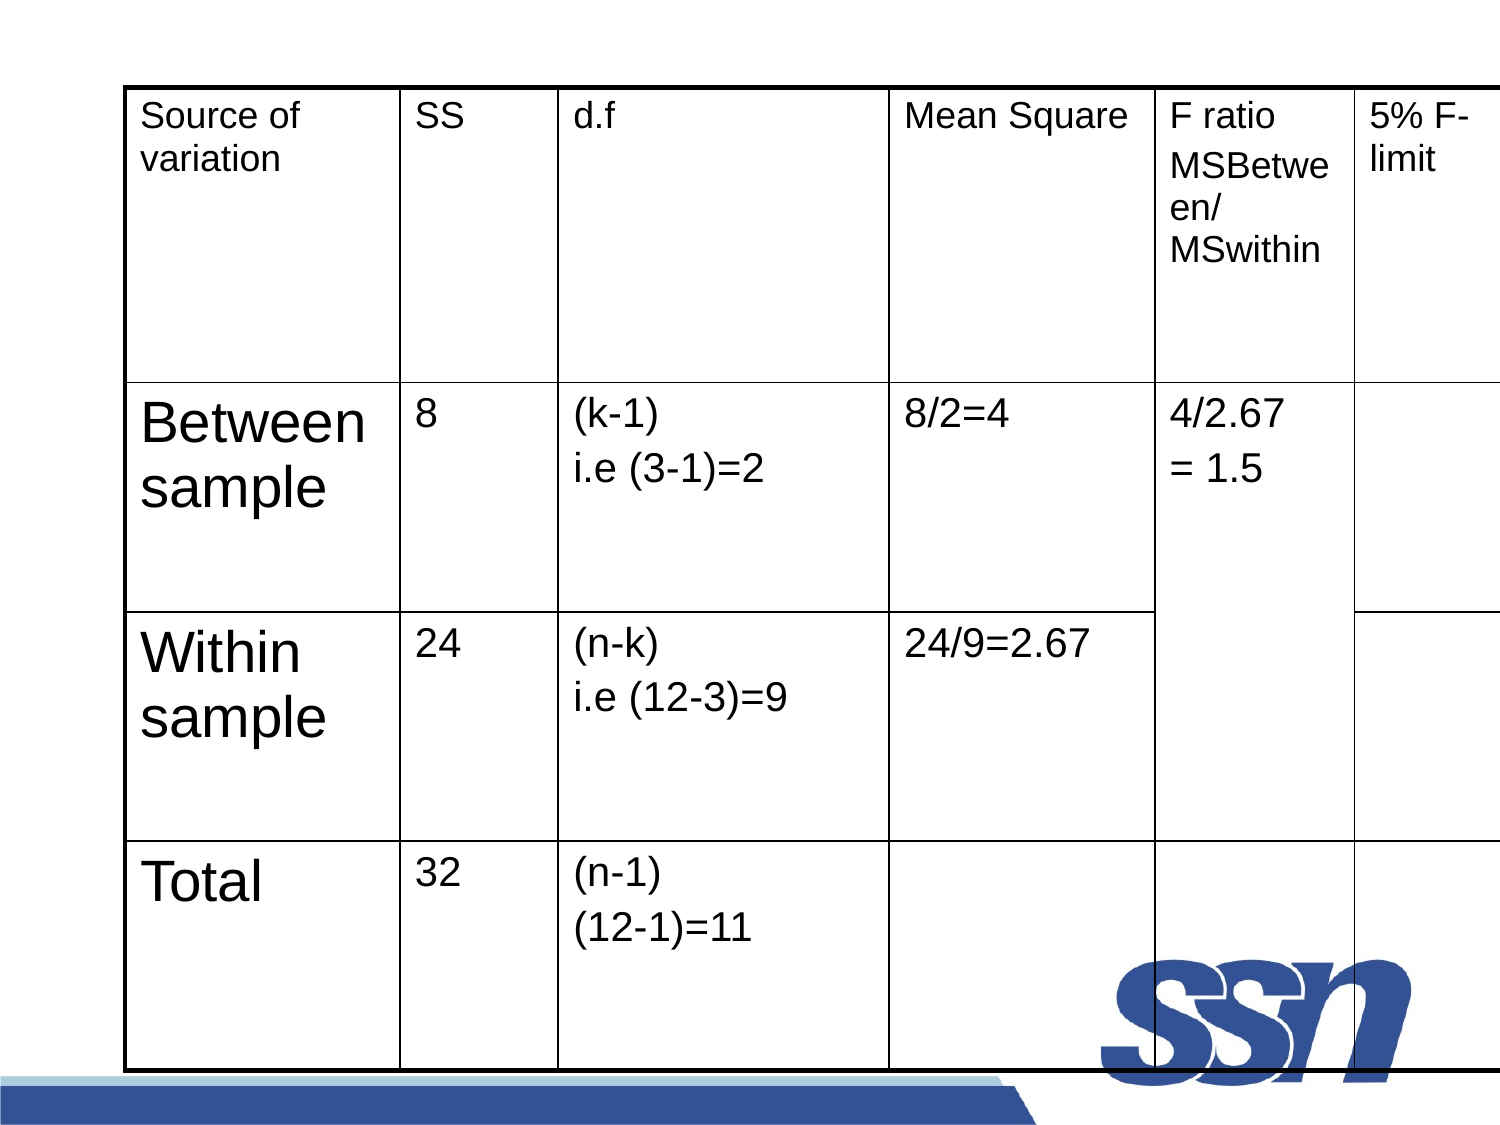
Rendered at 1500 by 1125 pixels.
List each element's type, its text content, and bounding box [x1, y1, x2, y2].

table_cell 8 [401, 383, 557, 611]
table_cell Total [127, 842, 399, 1068]
table_header Mean Square [890, 90, 1154, 382]
table_header 5% F-limit [1355, 90, 1500, 382]
table_cell 24 [401, 613, 557, 840]
table_cell 24/9=2.67 [890, 613, 1154, 840]
table_cell Between sample [127, 383, 399, 611]
table_cell (n-1) (12-1)=11 [559, 842, 888, 1068]
table_cell Within sample [127, 613, 399, 840]
table_cell [1355, 613, 1500, 840]
table_header SS [401, 90, 557, 382]
table_cell (k-1) i.e (3-1)=2 [559, 383, 888, 611]
table_cell (n-k) i.e (12-3)=9 [559, 613, 888, 840]
table_header d.f [559, 90, 888, 382]
table_cell 32 [401, 842, 557, 1068]
table_cell [1355, 842, 1500, 1068]
table_header F ratio MSBetween/MSwithin [1156, 90, 1354, 382]
table_cell 8/2=4 [890, 383, 1154, 611]
table_cell [1156, 842, 1354, 1068]
table_header Source of variation [127, 90, 399, 382]
picture [0, 916, 1475, 1125]
table_cell [1355, 383, 1500, 611]
table_cell 4/2.67 = 1.5 [1156, 383, 1354, 840]
table_cell [890, 842, 1154, 1068]
